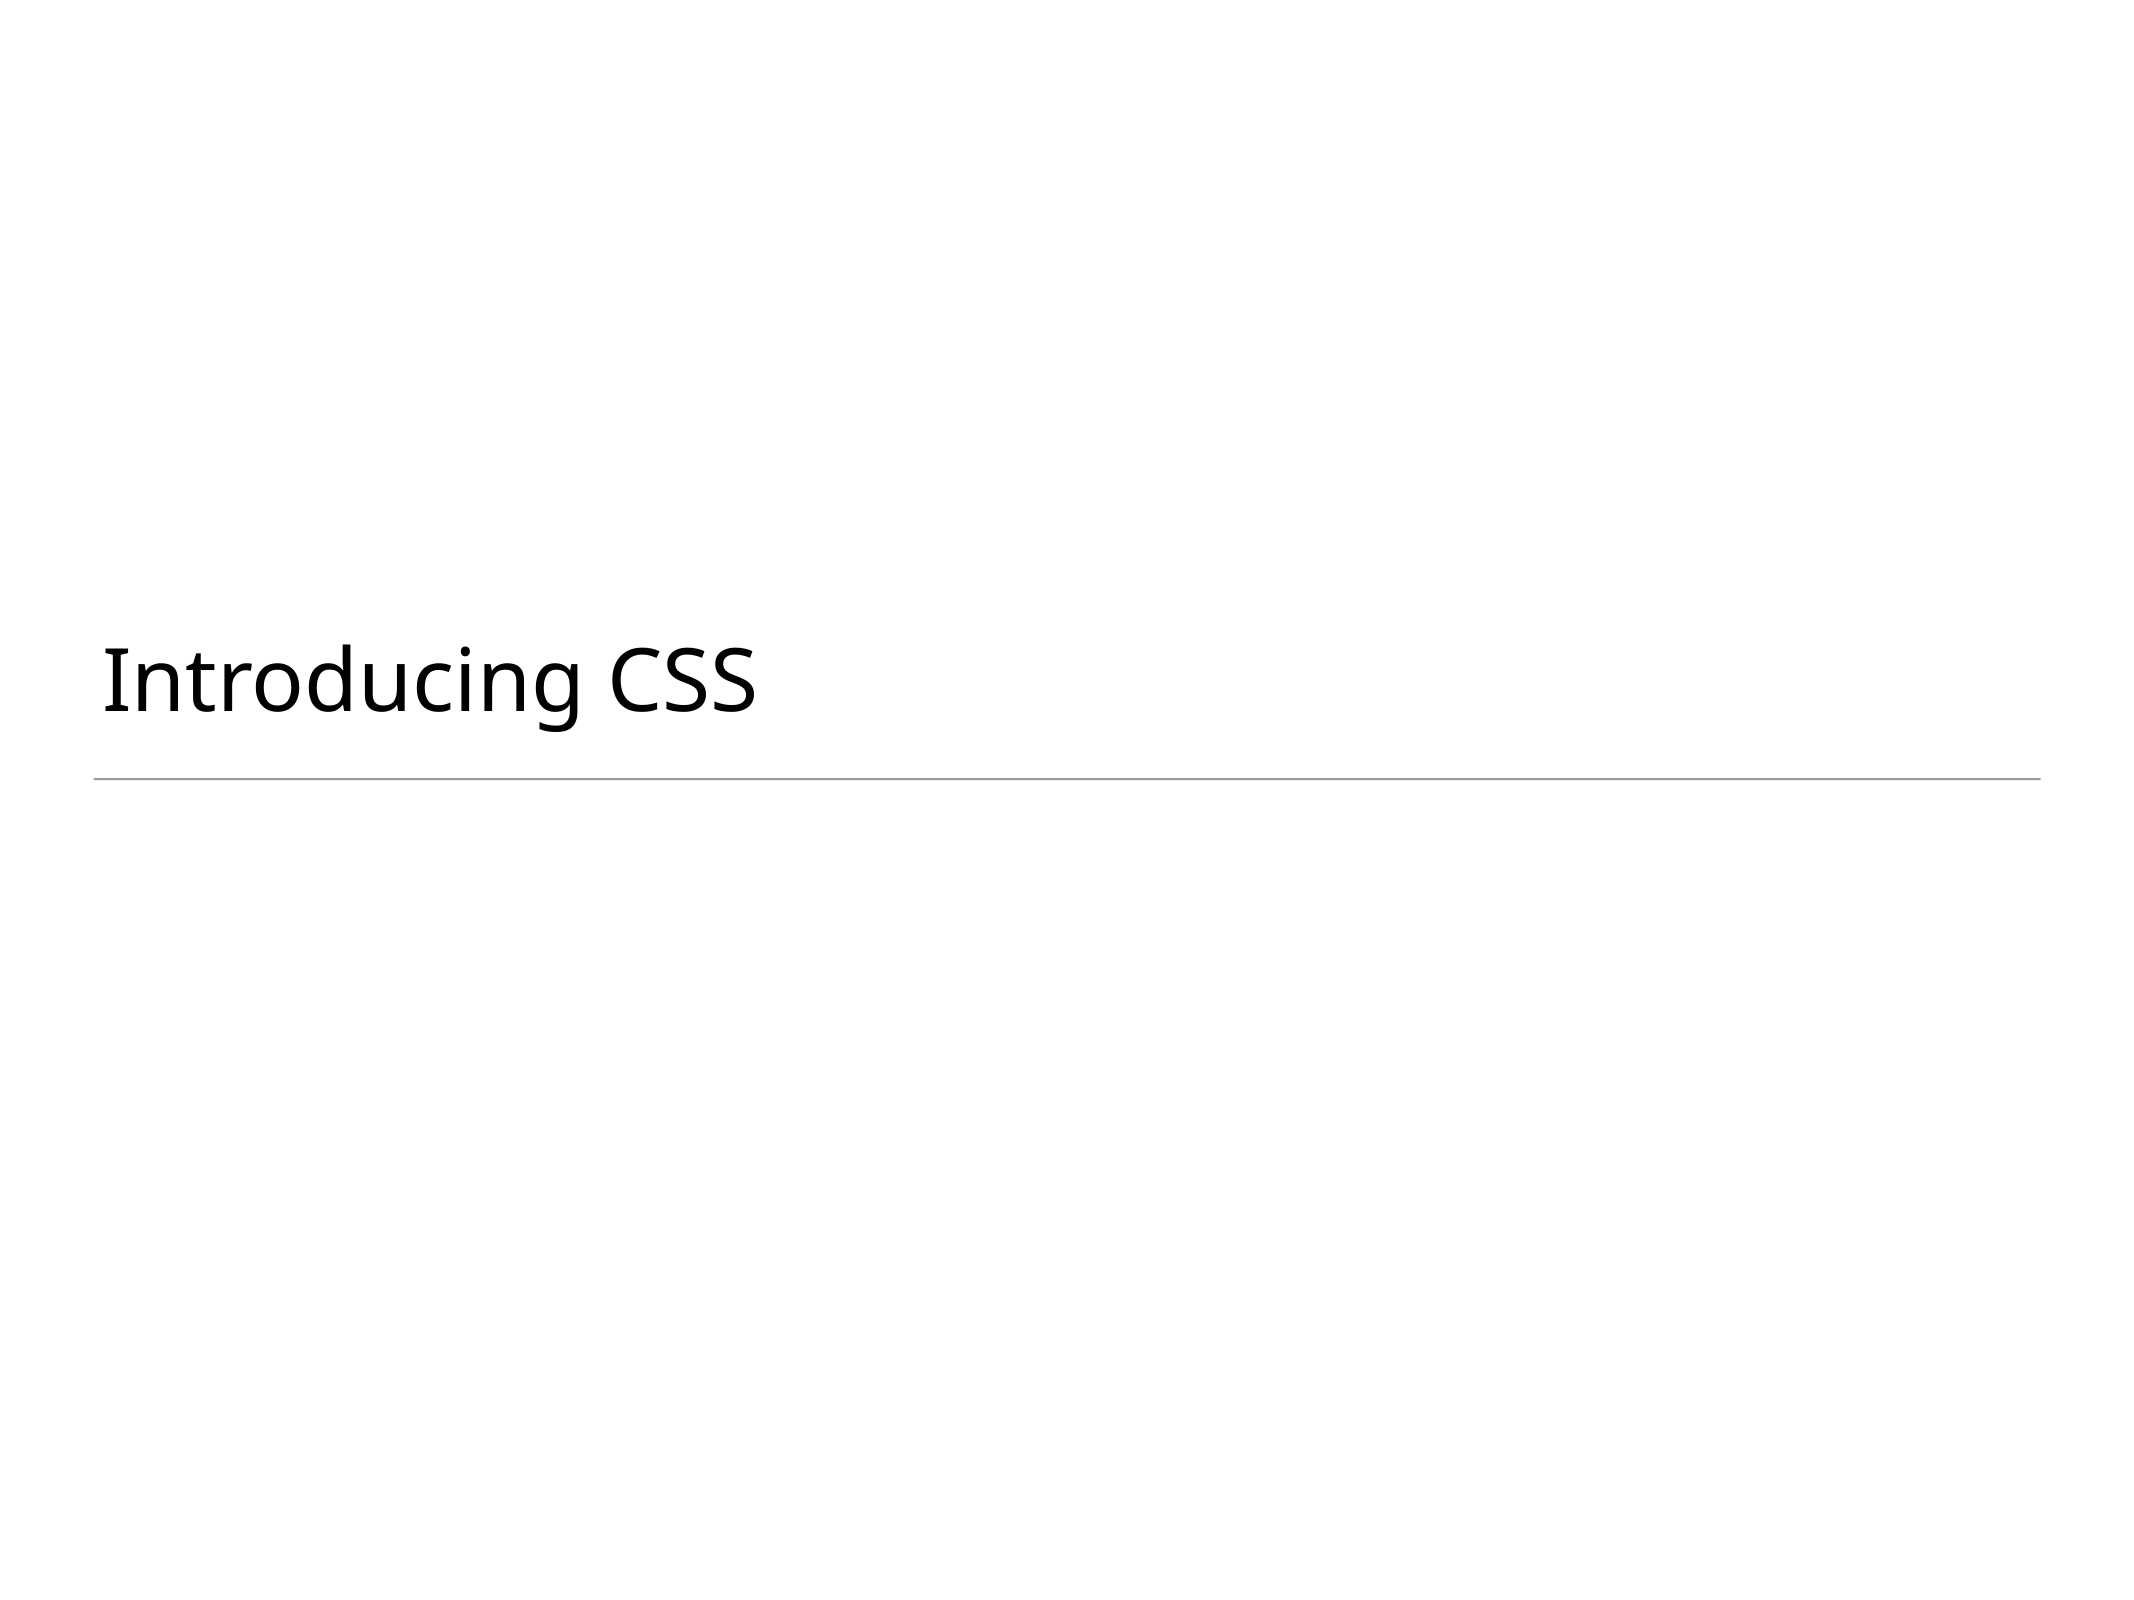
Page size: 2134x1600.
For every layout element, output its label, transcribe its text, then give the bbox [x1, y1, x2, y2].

title Introducing CSS [93, 216, 2041, 738]
